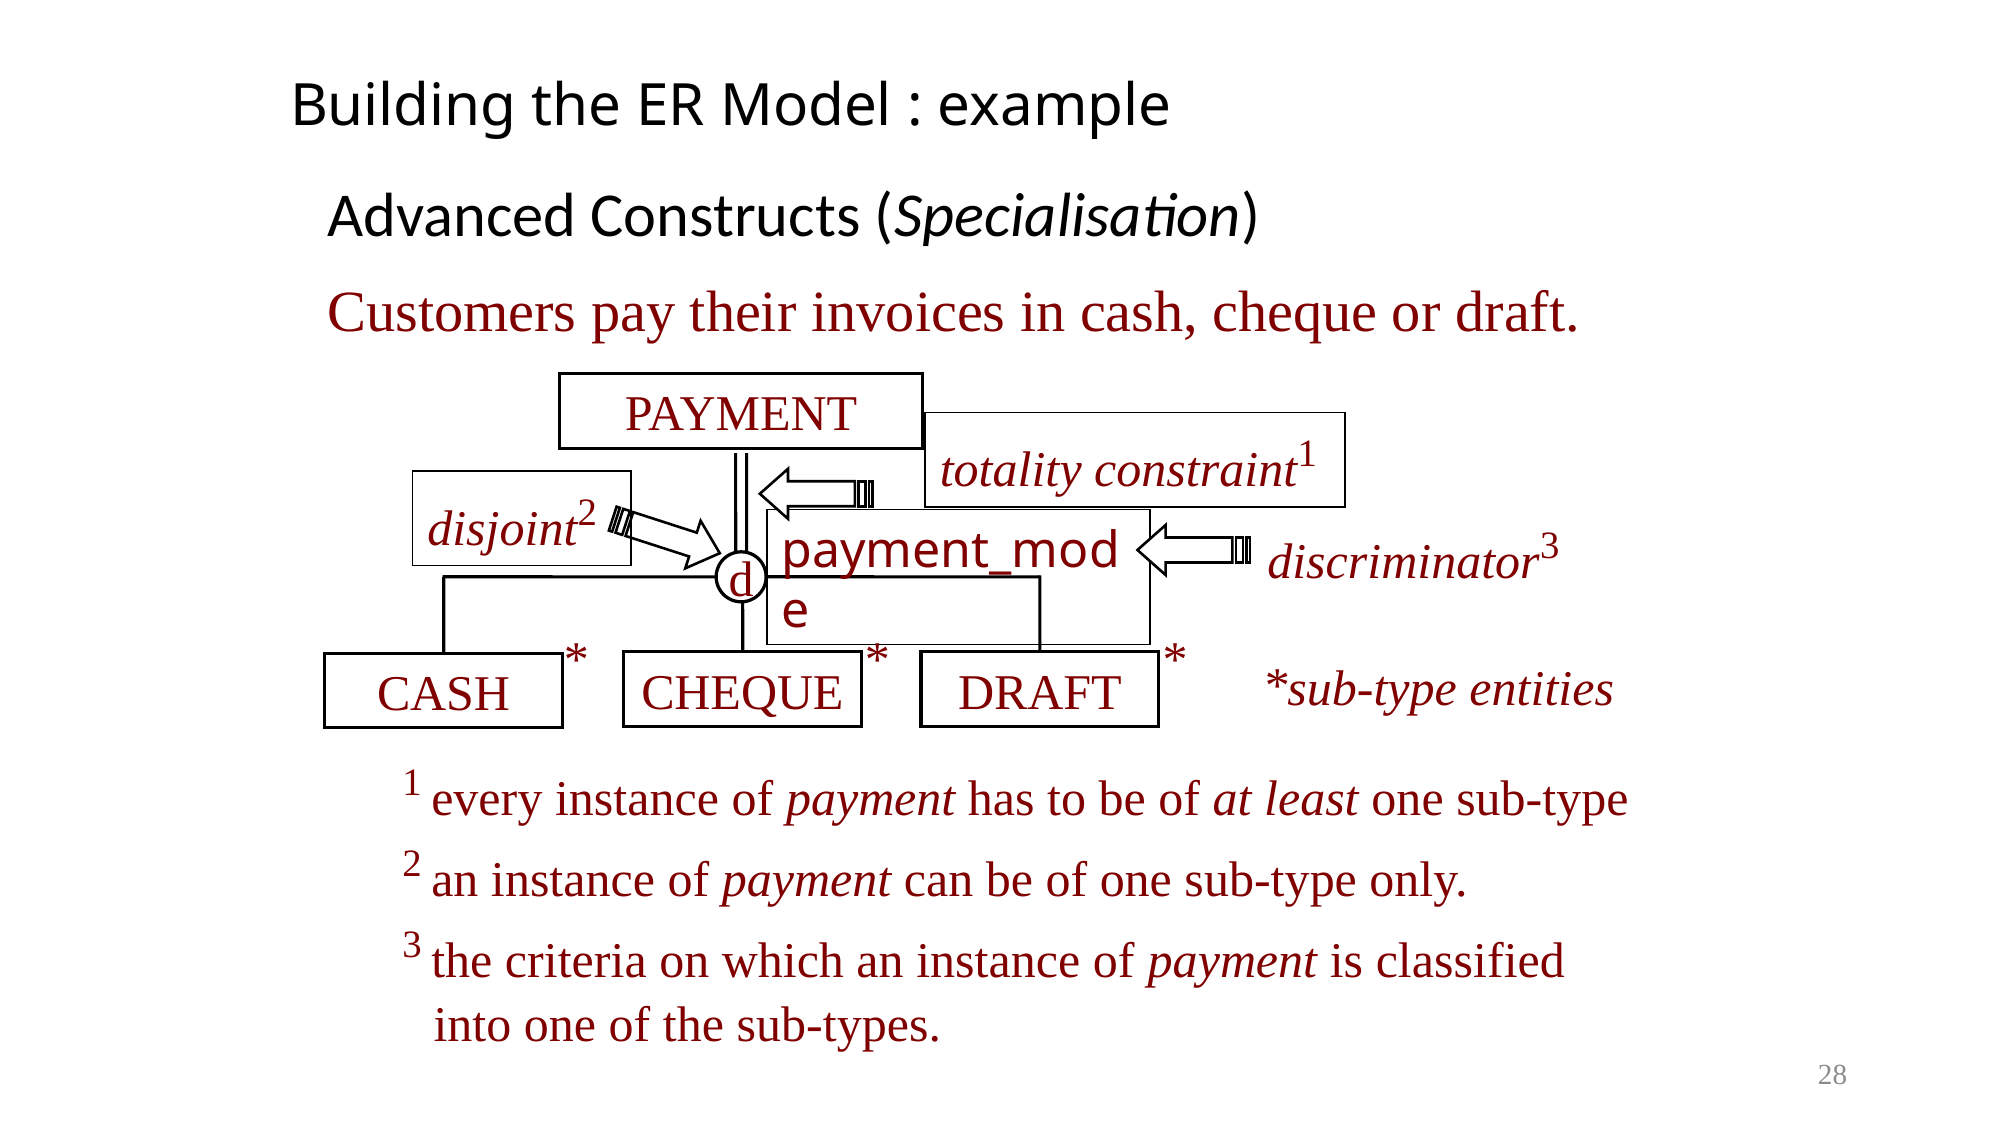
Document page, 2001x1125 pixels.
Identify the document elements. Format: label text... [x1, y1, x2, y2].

text_box Customers pay their invoices in cash, cheque or draft. [312, 265, 1588, 351]
text_box [767, 468, 855, 519]
text_box disjoint2 [412, 471, 631, 566]
text_box [1235, 537, 1243, 563]
text_box [1137, 525, 1233, 576]
text_box 2 an instance of payment can be of one sub-type only. [387, 822, 1663, 903]
text_box payment_mode [767, 509, 1150, 575]
text_box 3 the criteria on which an instance of payment is classified into one of the sub-types. [387, 903, 1663, 1059]
text_box totality constraint1 [924, 412, 1346, 508]
text_box discriminator3 [1252, 504, 1673, 600]
text_box [1246, 537, 1250, 563]
list Advanced Constructs (Specialisation) [312, 174, 1600, 263]
text_box [631, 512, 716, 569]
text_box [716, 453, 767, 575]
text_box [868, 481, 873, 507]
text_box [858, 481, 866, 507]
slide_number 28 [1412, 1042, 1863, 1103]
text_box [324, 575, 1159, 732]
text_box PAYMENT [559, 373, 923, 449]
text_box 1 every instance of payment has to be of at least one sub-type [387, 741, 1663, 822]
title Building the ER Model : example [275, 12, 1688, 200]
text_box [549, 619, 1636, 724]
